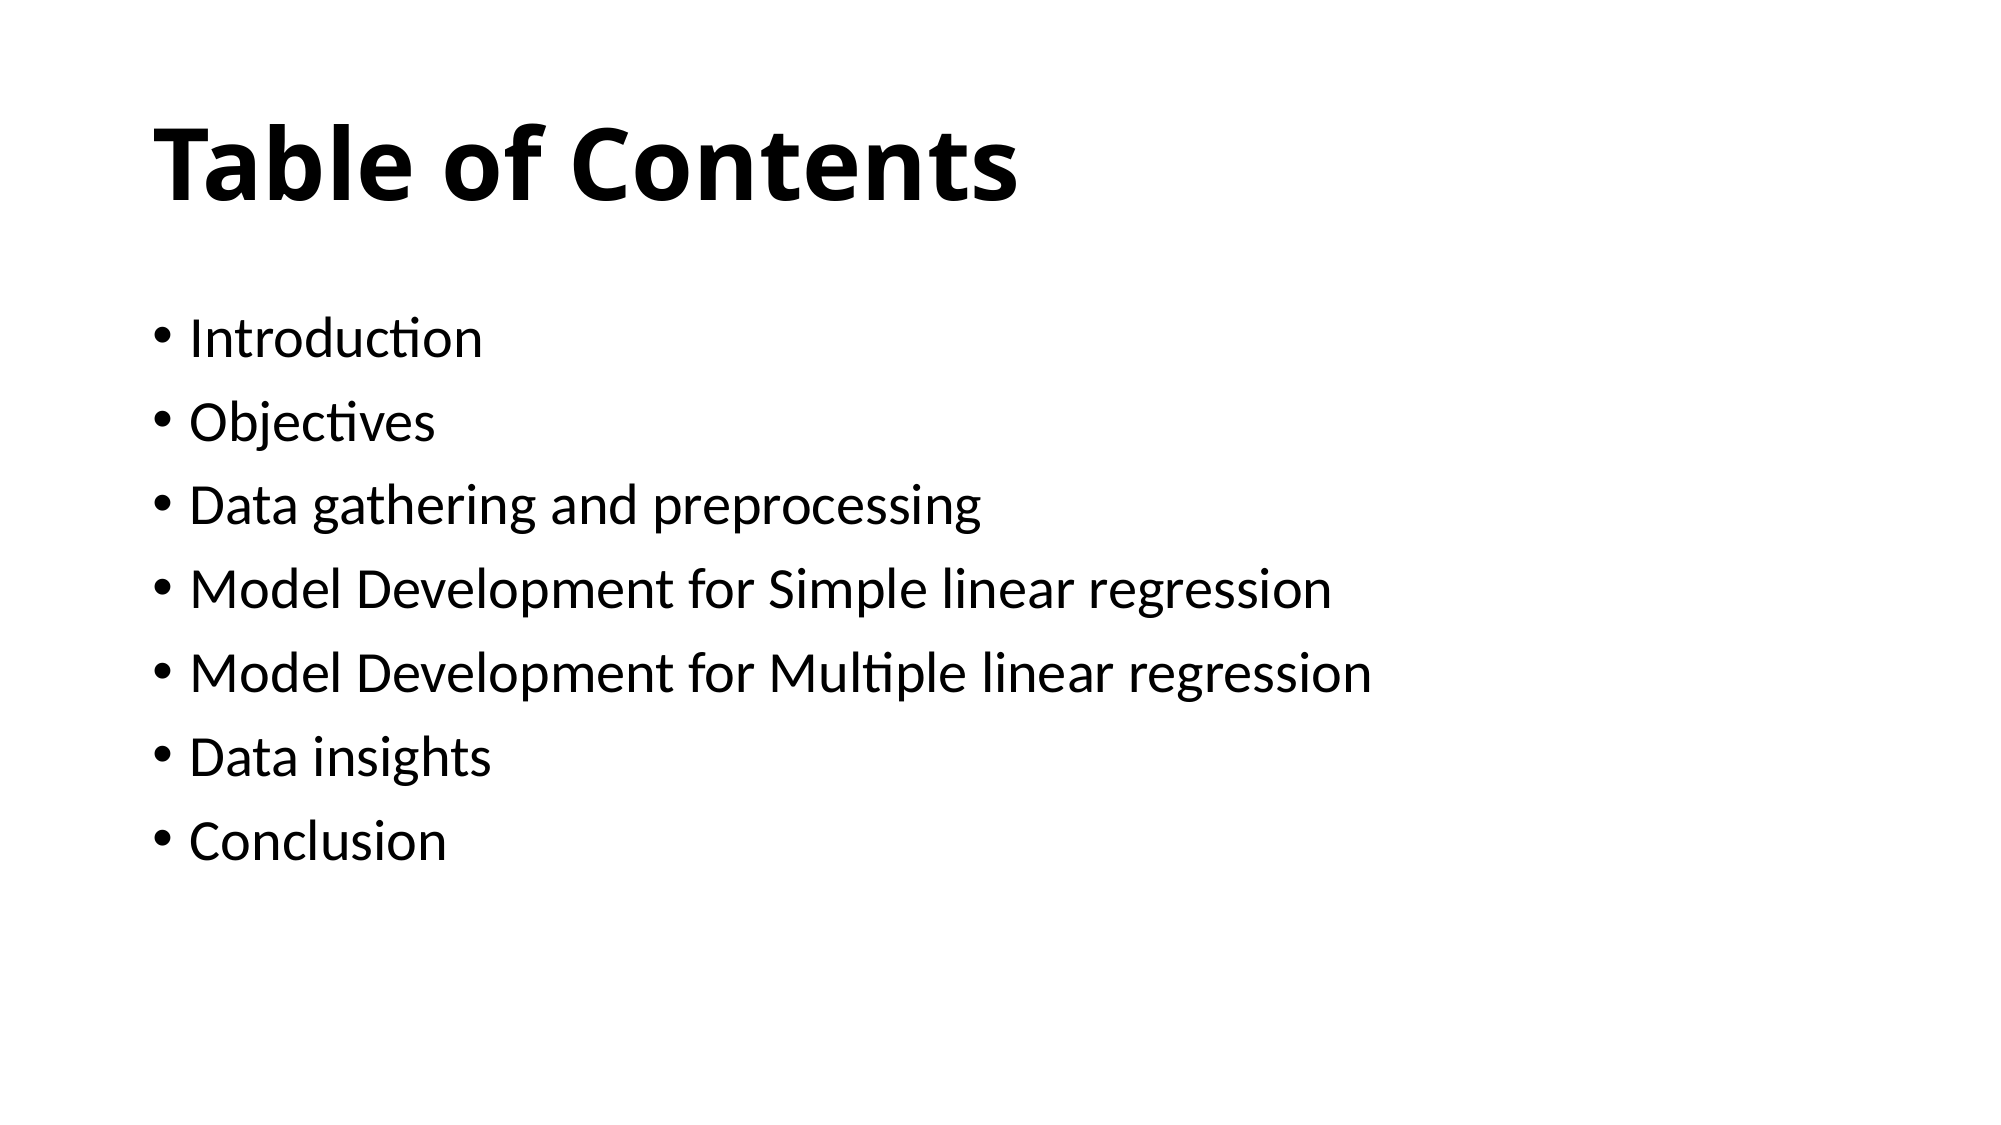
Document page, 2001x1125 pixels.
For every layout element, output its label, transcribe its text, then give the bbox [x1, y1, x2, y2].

title Table of Contents [137, 59, 1863, 278]
list Introduction Objectives Data gathering and preprocessing Model Development for Simple linear regression Model Development for Multiple linear regression Data insights Conclusion [137, 299, 1863, 1014]
